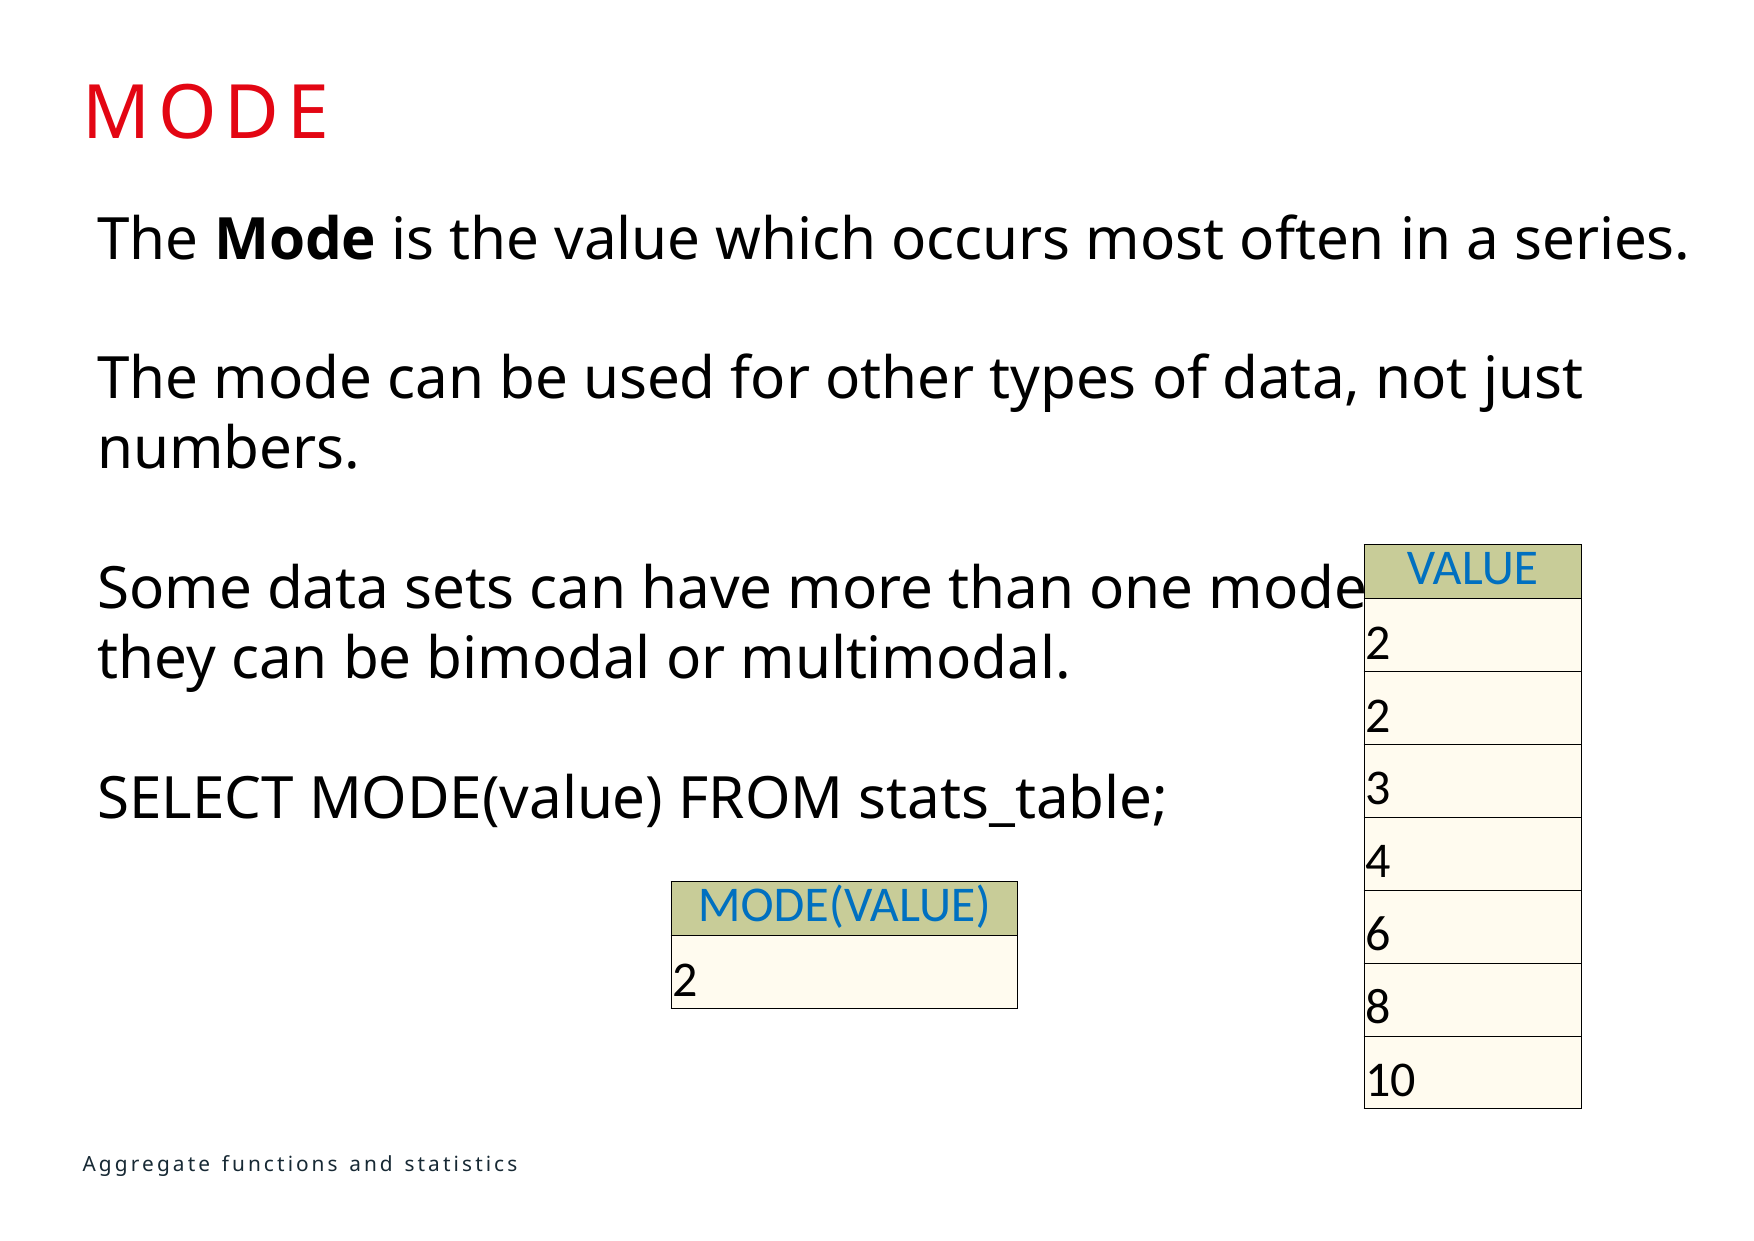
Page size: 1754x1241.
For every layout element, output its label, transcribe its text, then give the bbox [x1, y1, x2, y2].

title mode [82, 63, 1690, 157]
table_cell 6 [1365, 891, 1581, 963]
text_box The Mode is the value which occurs most often in a series. The mode can be used for other types of data, not just numbers. Some data sets can have more than one mode, they can be bimodal or multimodal. SELECT MODE(value) FROM stats_table; [82, 193, 1707, 838]
table_cell 10 [1365, 1037, 1581, 1108]
table_cell 3 [1365, 745, 1581, 817]
table_cell 2 [672, 936, 1017, 1008]
table_cell 8 [1365, 964, 1581, 1036]
table_cell 2 [1365, 599, 1581, 671]
table_header MODE(VALUE) [672, 882, 1017, 935]
table_cell 4 [1365, 818, 1581, 890]
footer Aggregate functions and statistics [82, 1146, 1177, 1180]
table_cell 2 [1365, 672, 1581, 744]
table_header VALUE [1365, 545, 1581, 598]
